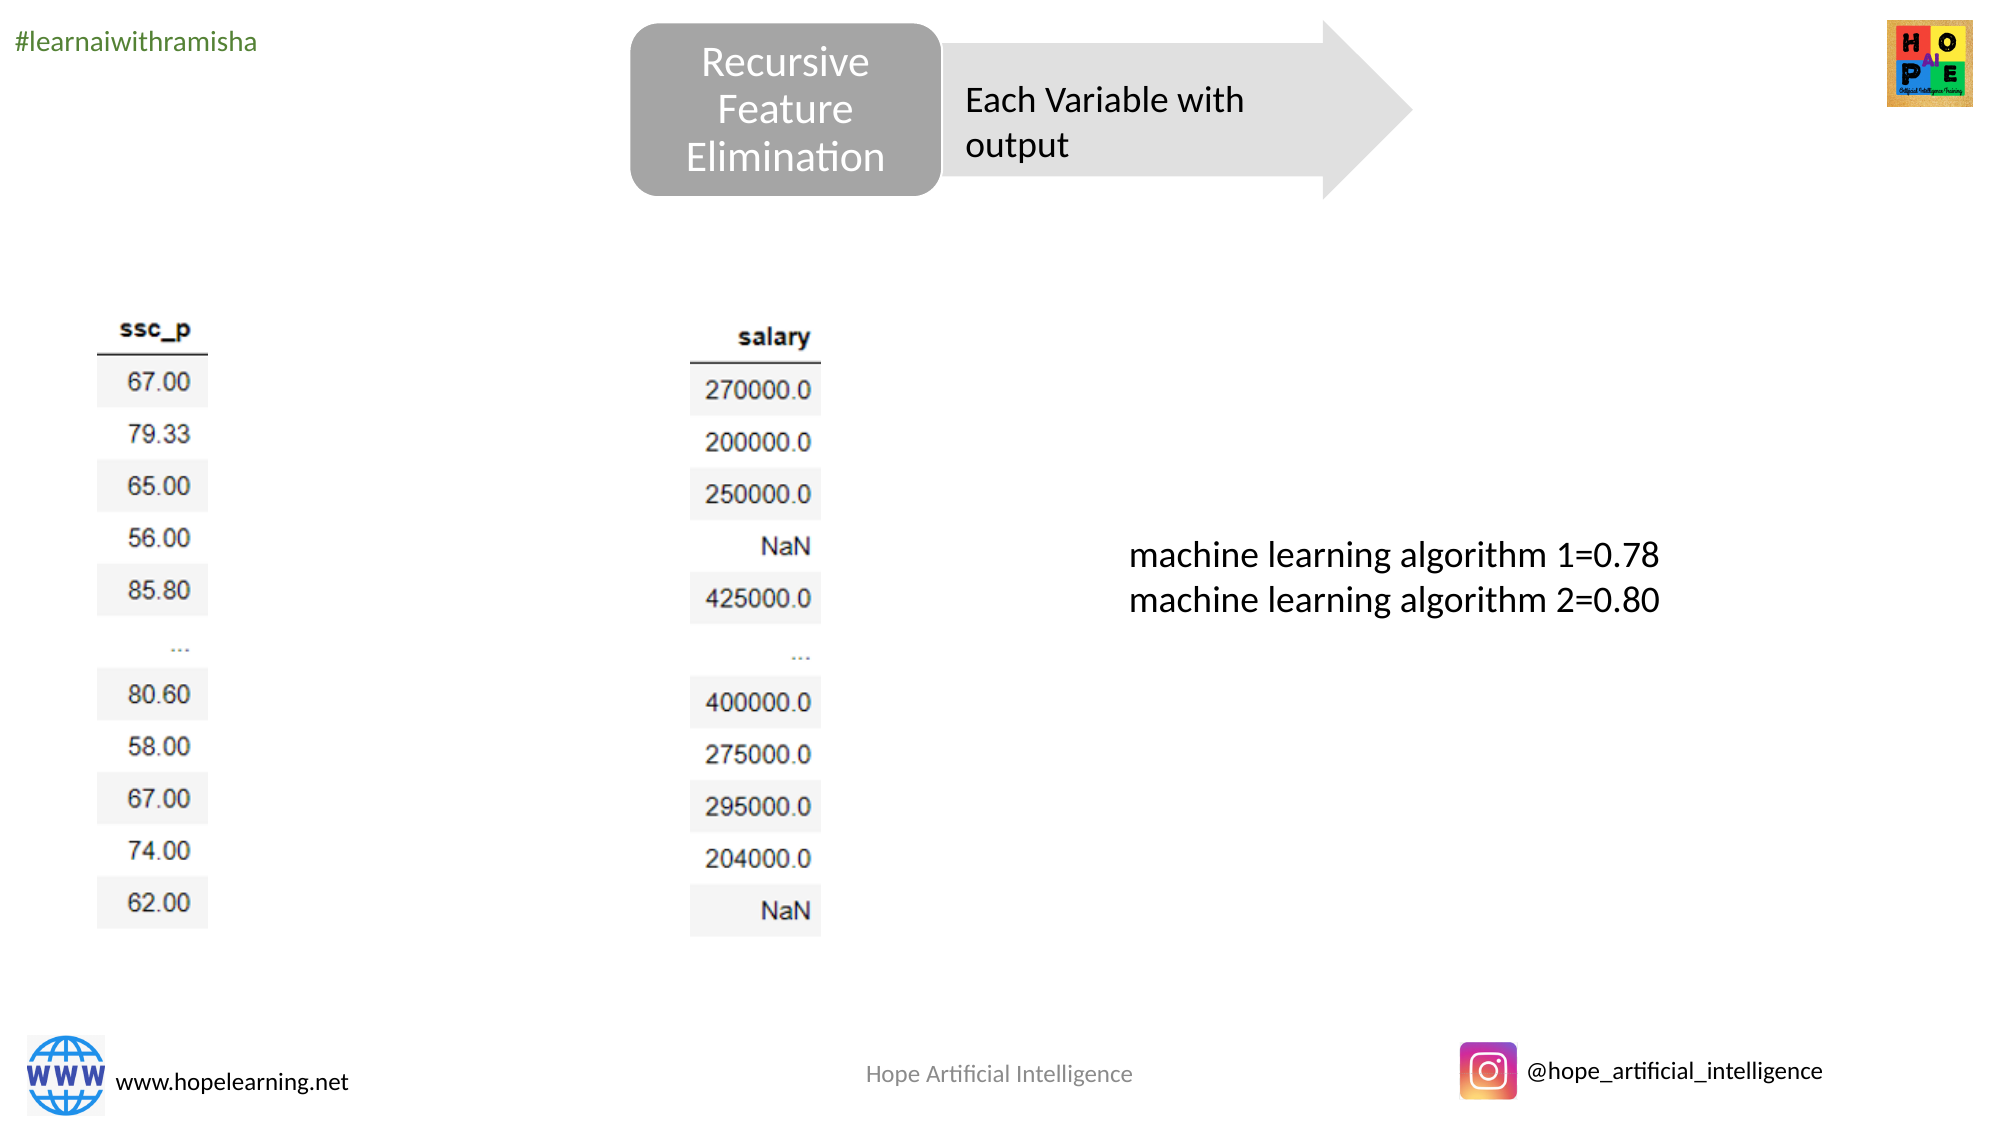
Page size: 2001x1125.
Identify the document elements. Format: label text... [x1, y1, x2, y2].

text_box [629, 22, 943, 198]
text_box #learnaiwithramisha [0, 15, 286, 65]
picture [1458, 1042, 1518, 1100]
picture [97, 301, 209, 943]
picture [27, 1035, 105, 1116]
text_box www.hopelearning.net [105, 1058, 400, 1104]
footer Hope Artificial Intelligence [662, 1042, 1338, 1103]
text_box machine learning algorithm 1=0.78 machine learning algorithm 2=0.80 [1113, 522, 1872, 673]
picture [1887, 20, 1973, 107]
picture [690, 300, 821, 940]
text_box [943, 19, 1413, 200]
text_box Each Variable with output [950, 68, 1277, 173]
text_box @hope_artificial_intelligence [1337, 1039, 2000, 1100]
